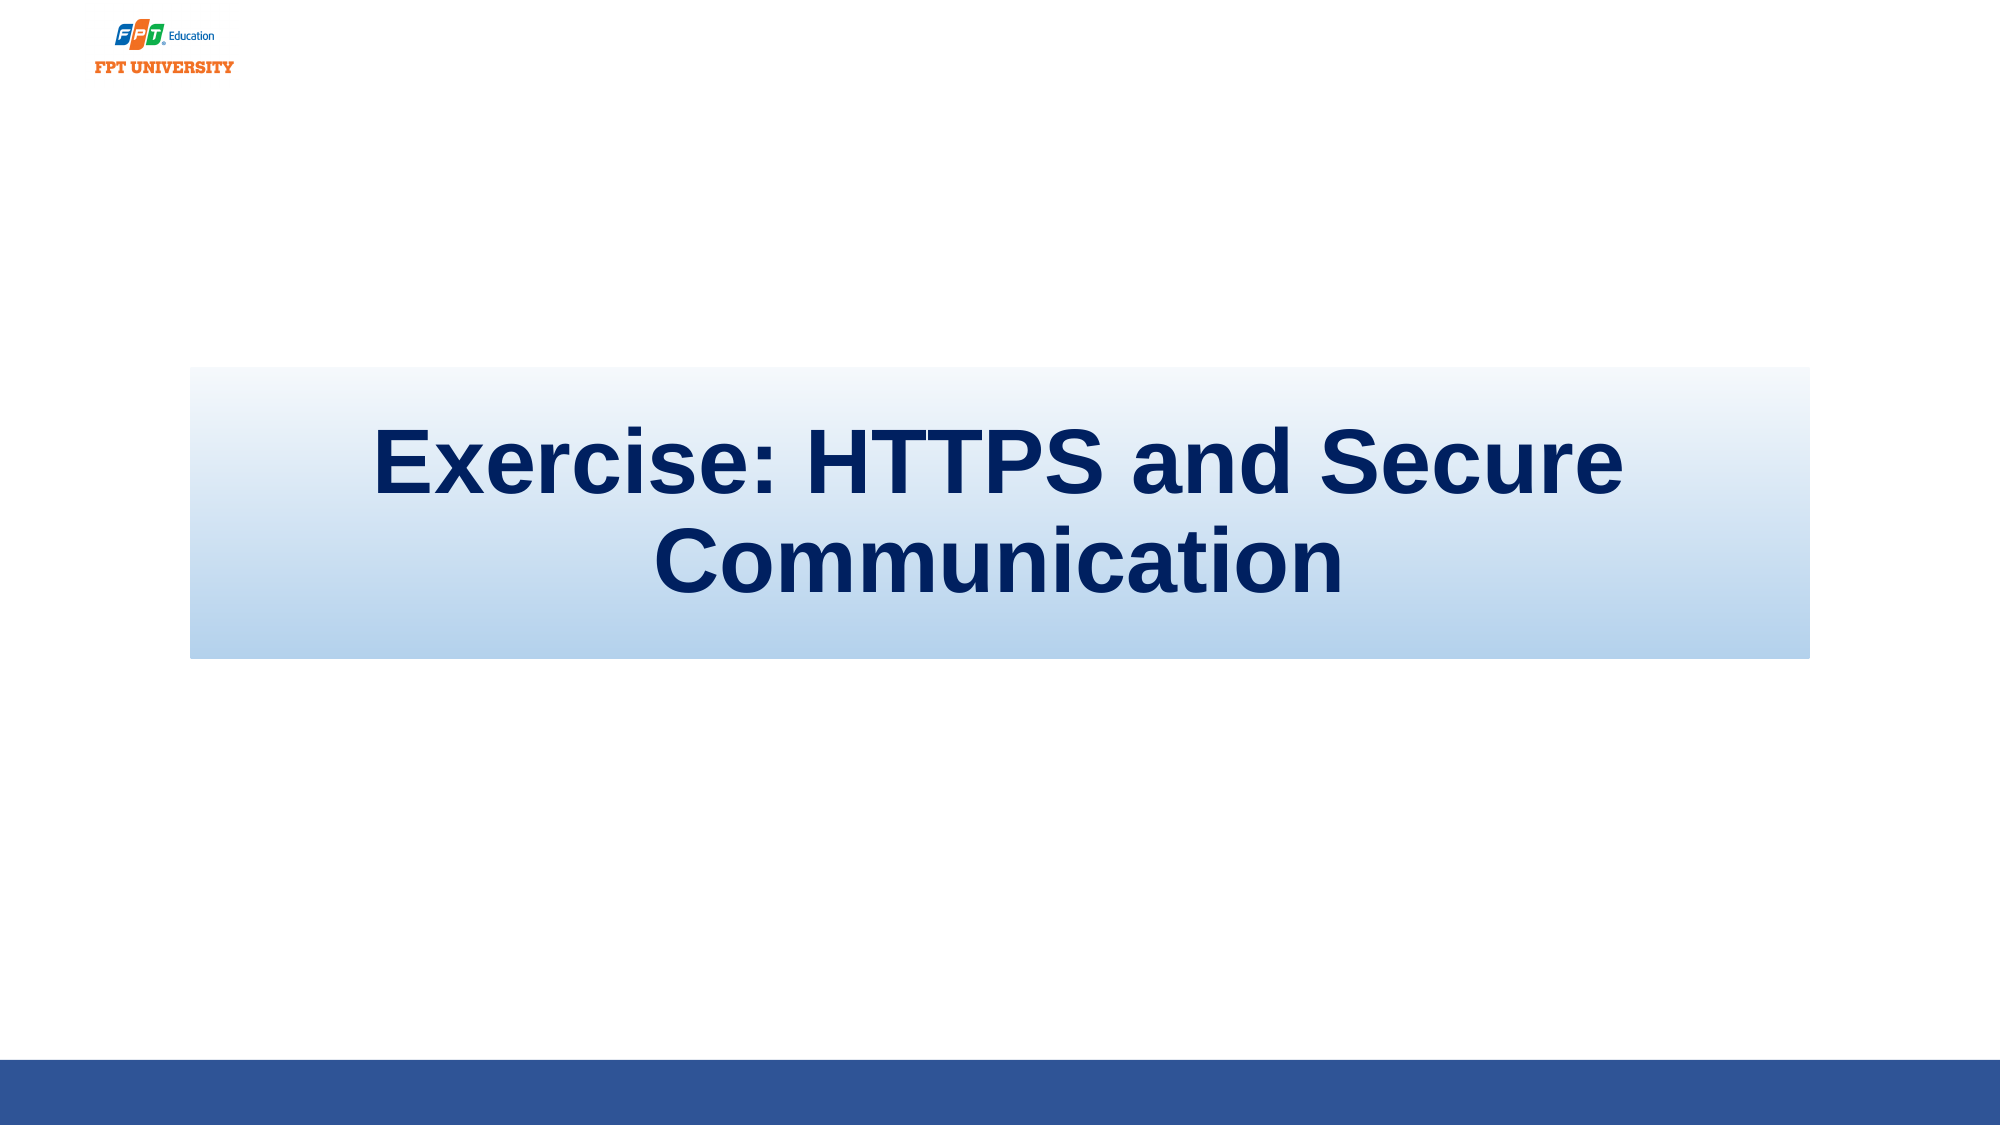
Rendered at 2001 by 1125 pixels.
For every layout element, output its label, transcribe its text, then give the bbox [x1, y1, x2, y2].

title Exercise: HTTPS and Secure Communication [190, 367, 1810, 659]
picture [85, 3, 239, 88]
